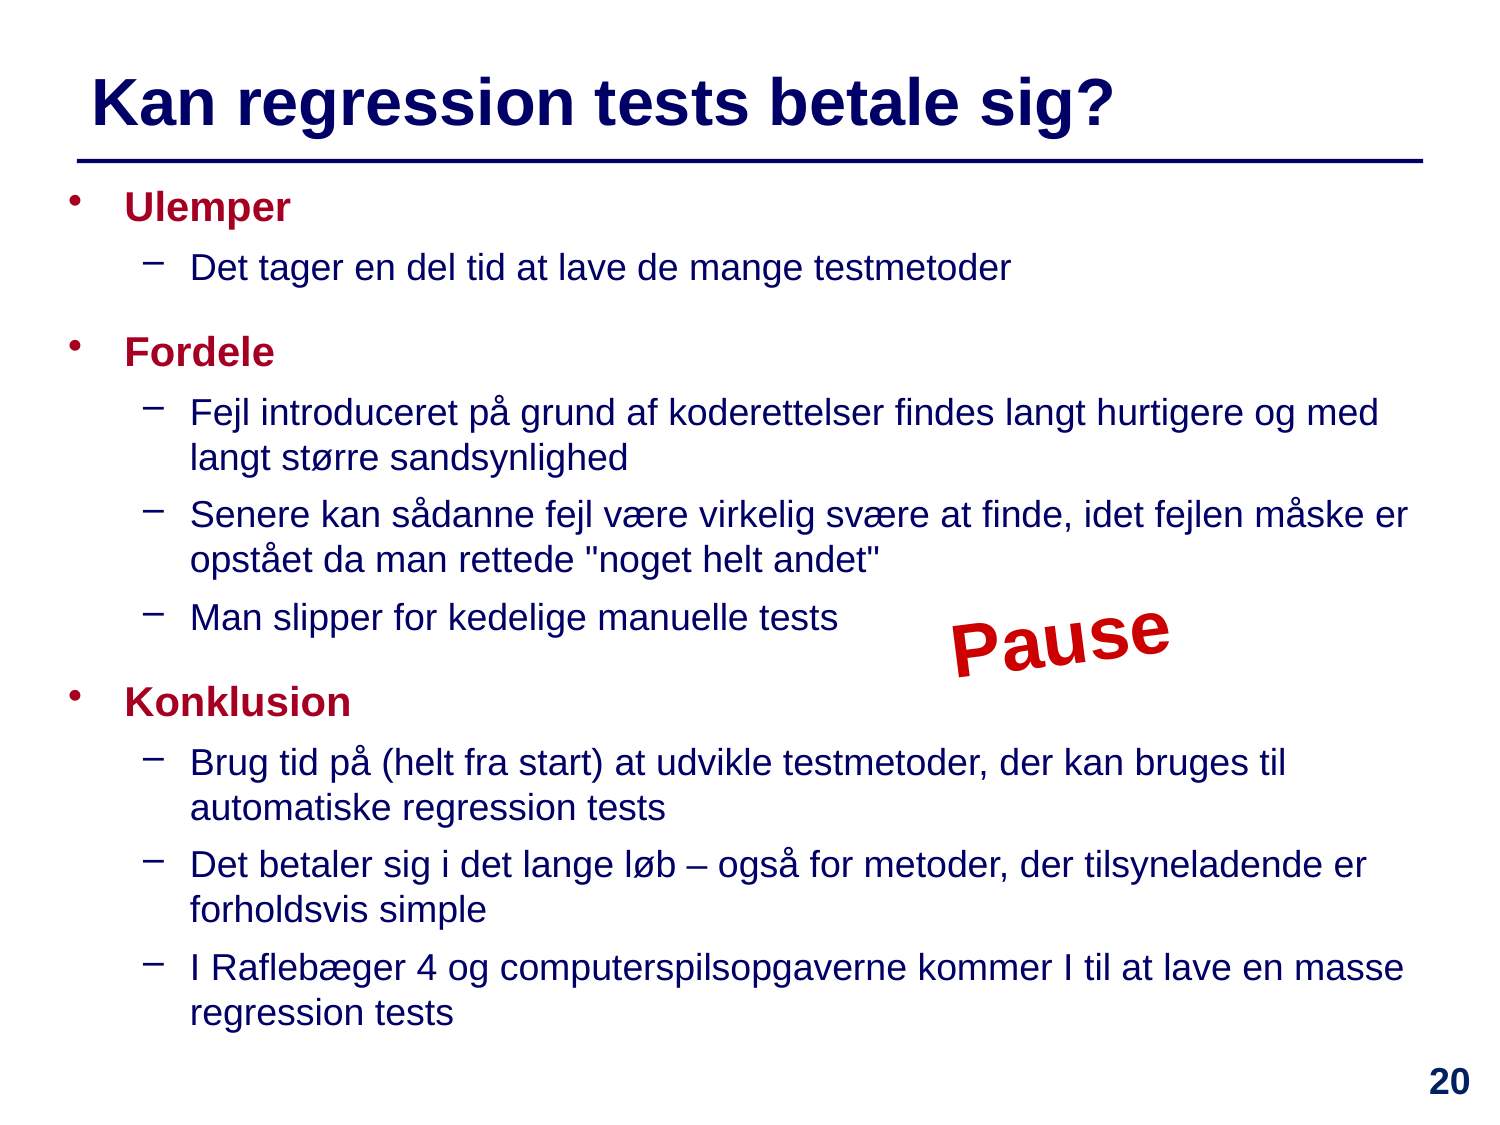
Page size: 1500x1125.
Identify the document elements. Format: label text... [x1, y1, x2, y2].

text_box Ulemper Det tager en del tid at lave de mange testmetoder Fordele Fejl introduceret på grund af koderettelser findes langt hurtigere og med langt større sandsynlighed Senere kan sådanne fejl være virkelig svære at finde, idet fejlen måske er opstået da man rettede "noget helt andet" Man slipper for kedelige manuelle tests Konklusion Brug tid på (helt fra start) at udvikle testmetoder, der kan bruges til automatiske regression tests Det betaler sig i det lange løb – også for metoder, der tilsyneladende er forholdsvis simple I Raflebæger 4 og computerspilsopgaverne kommer I til at lave en masse regression tests [53, 172, 1436, 1059]
text_box Pause [891, 562, 1230, 708]
slide_number 20 [1399, 1050, 1500, 1125]
title Kan regression tests betale sig? [76, 42, 1483, 155]
